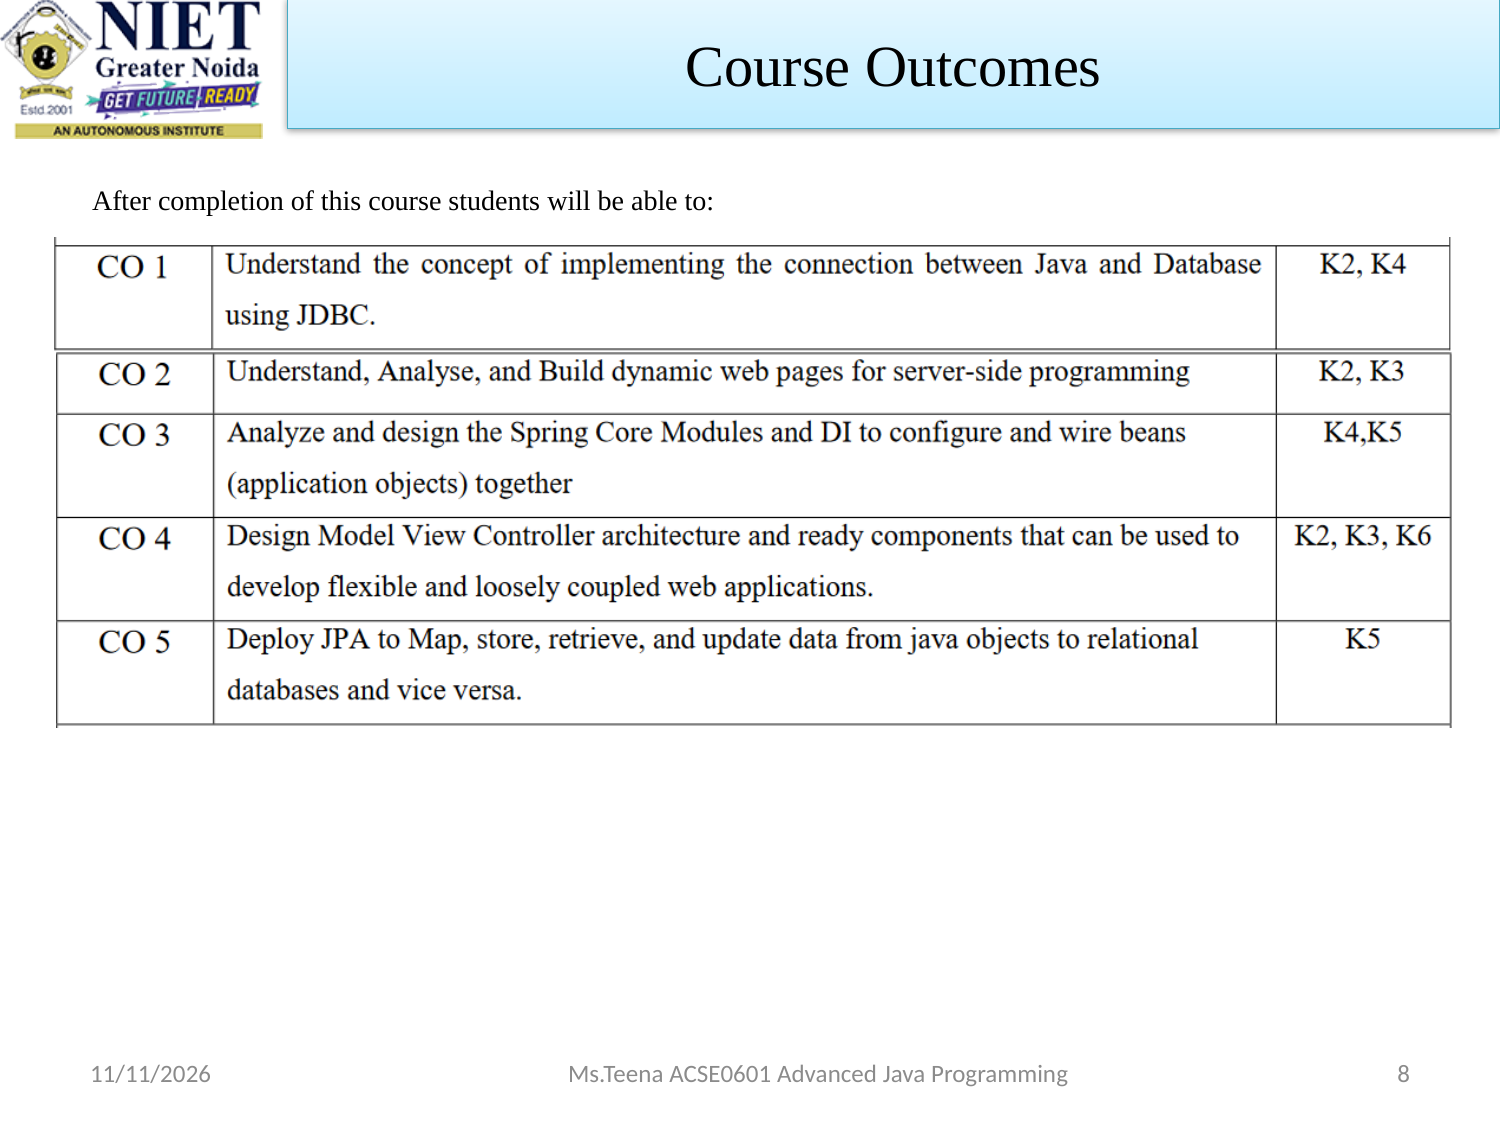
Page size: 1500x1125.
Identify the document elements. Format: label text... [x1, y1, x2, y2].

footer Ms.Teena ACSE0601 Advanced Java Programming [399, 1042, 1074, 1103]
list After completion of this course students will be able to: [7, 174, 1475, 950]
picture [45, 237, 1455, 729]
slide_number 8 [1074, 1042, 1425, 1103]
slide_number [75, 1042, 399, 1103]
picture [0, 0, 263, 140]
text_box Course Outcomes [287, 0, 1500, 129]
